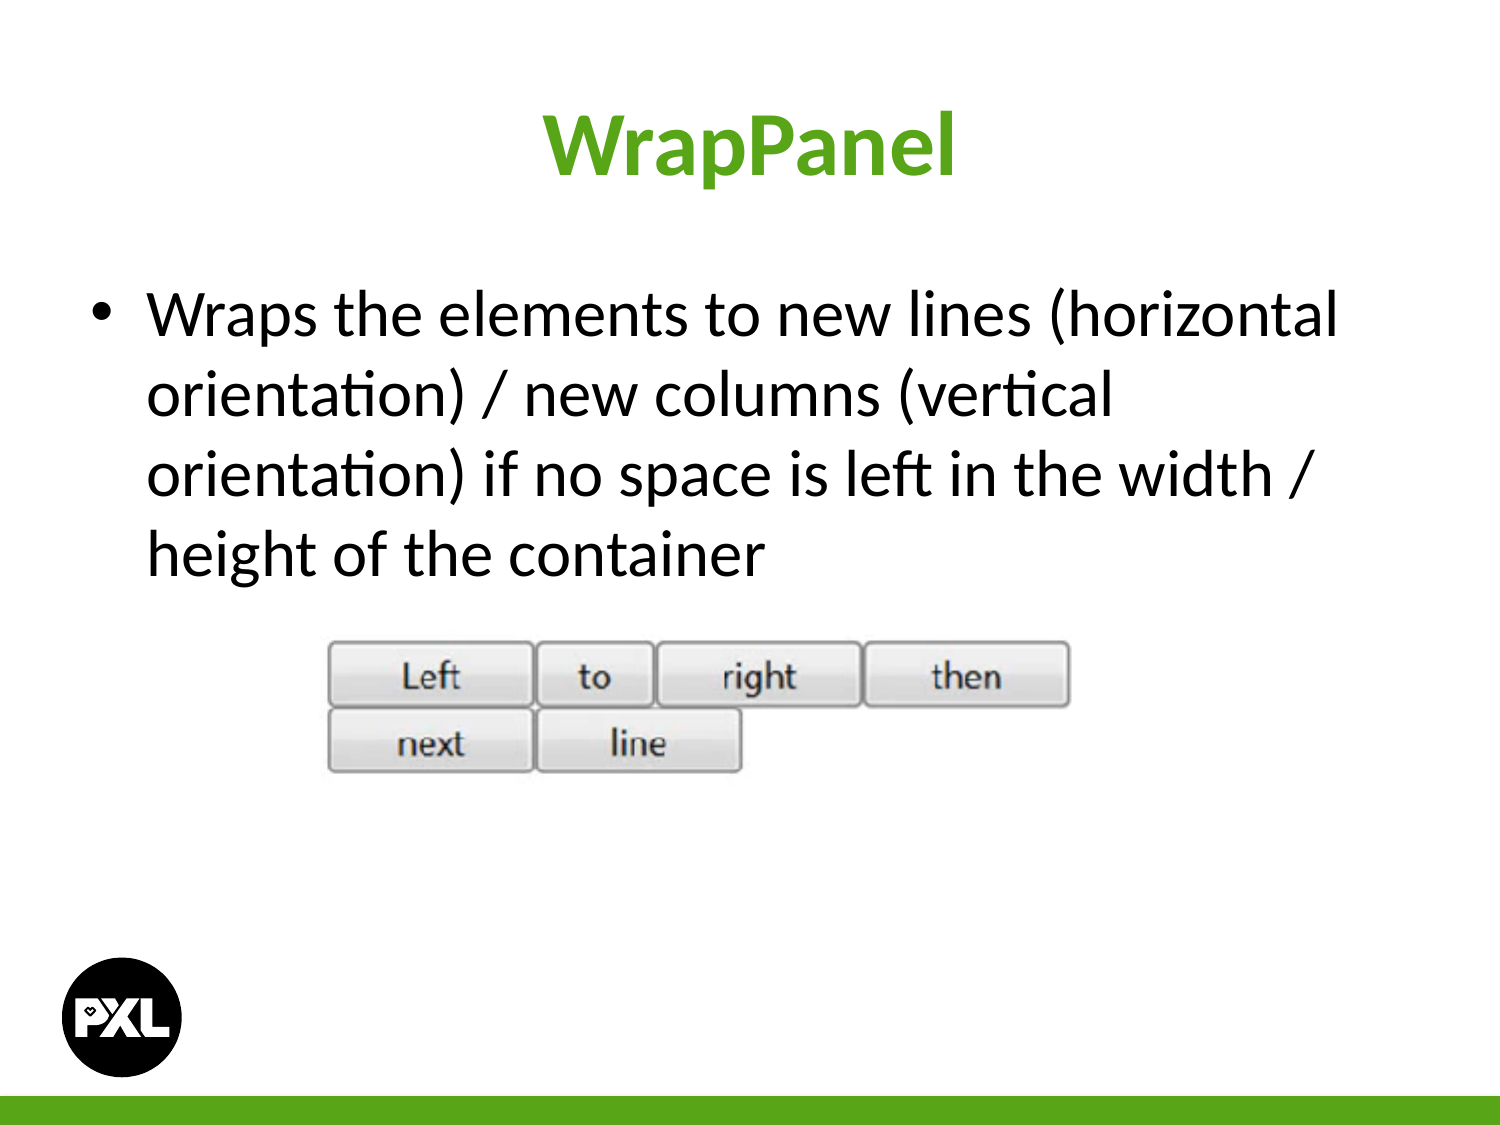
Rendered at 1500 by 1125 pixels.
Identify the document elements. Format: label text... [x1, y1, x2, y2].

title WrapPanel [75, 45, 1425, 233]
picture [306, 627, 1104, 794]
list Wraps the elements to new lines (horizontal orientation) / new columns (vertical orientation) if no space is left in the width / height of the container [75, 262, 1425, 1005]
